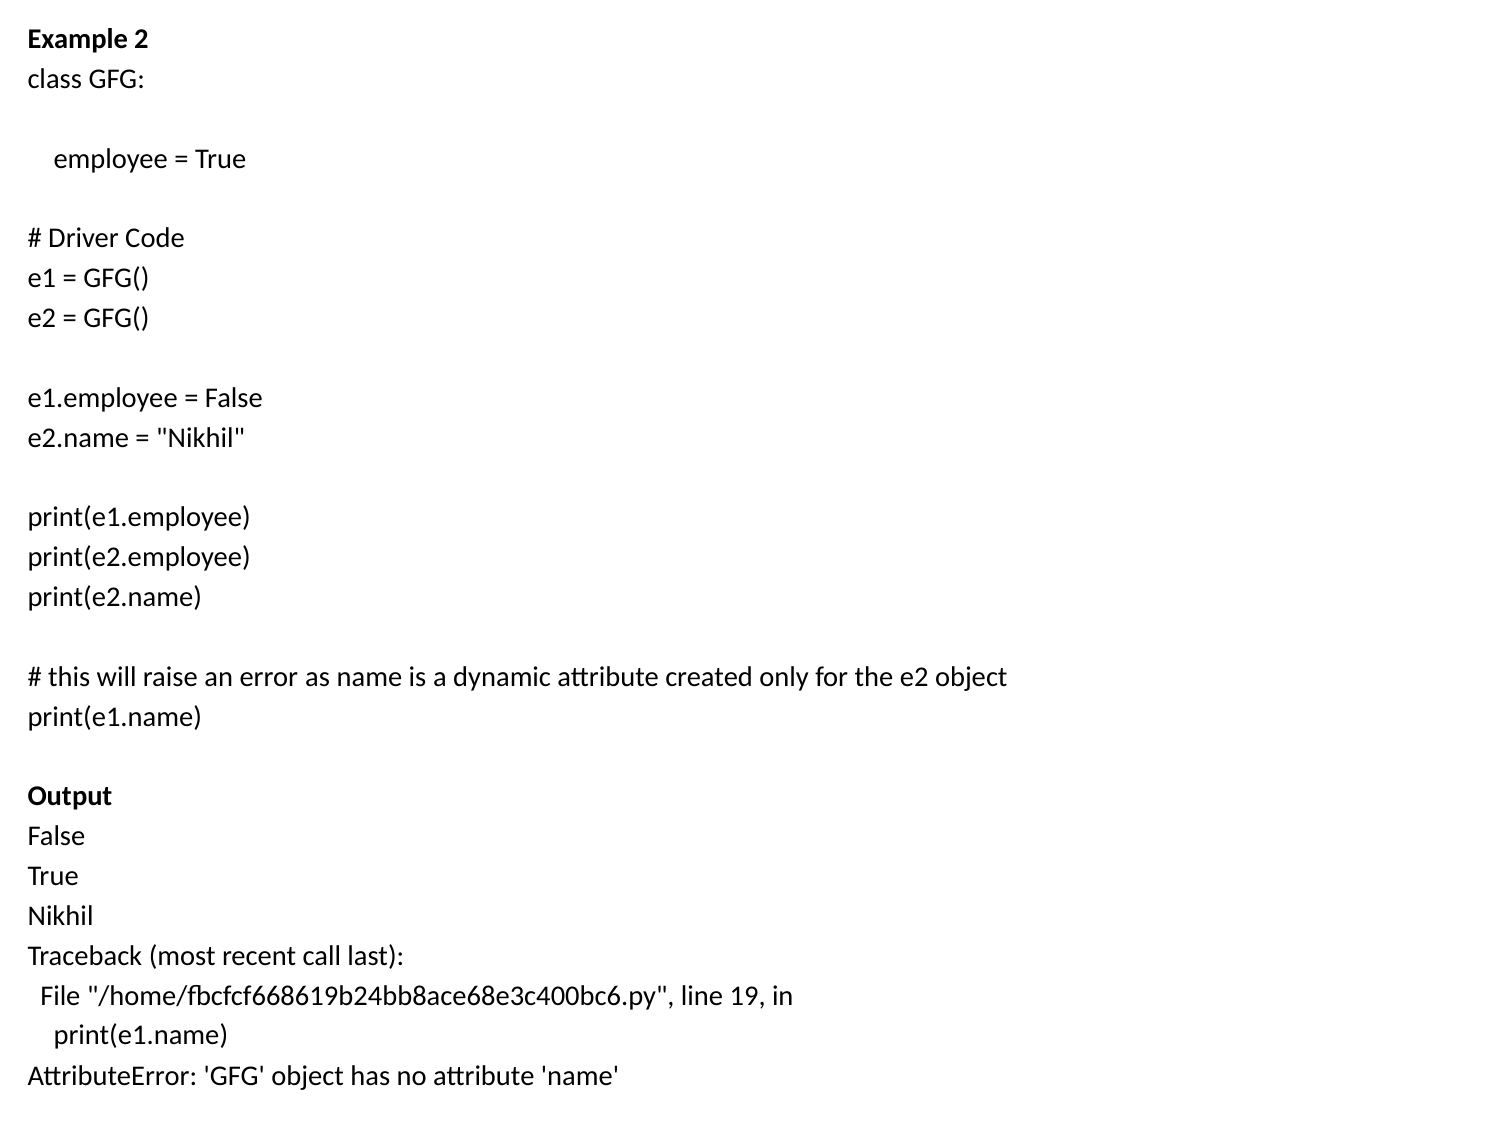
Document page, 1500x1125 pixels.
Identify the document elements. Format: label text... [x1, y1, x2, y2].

list Example 2 class GFG: employee = True # Driver Code e1 = GFG() e2 = GFG() e1.employee = False e2.name = "Nikhil" print(e1.employee) print(e2.employee) print(e2.name) # this will raise an error as name is a dynamic attribute created only for the e2 object print(e1.name) Output False True Nikhil Traceback (most recent call last): File "/home/fbcfcf668619b24bb8ace68e3c400bc6.py", line 19, in print(e1.name) AttributeError: 'GFG' object has no attribute 'name' [12, 12, 1488, 1113]
